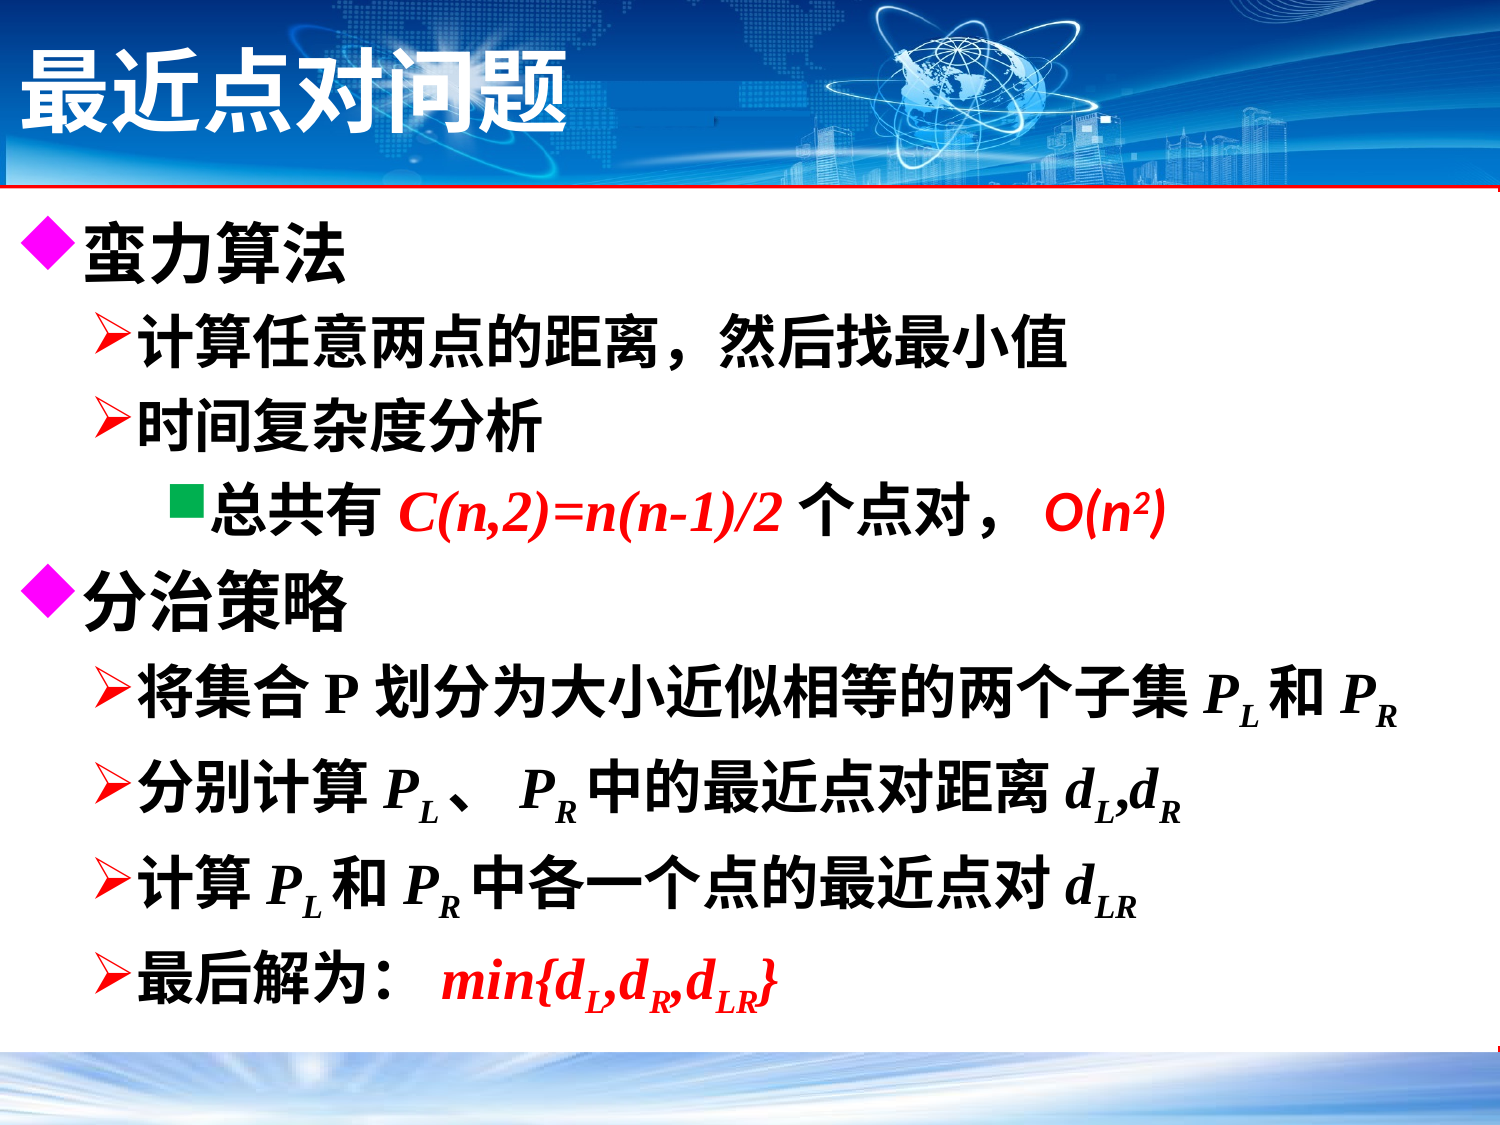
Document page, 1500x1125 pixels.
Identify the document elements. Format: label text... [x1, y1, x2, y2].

title 最近点对问题 [3, 2, 1500, 189]
picture [0, 0, 1500, 185]
list 蛮力算法 计算任意两点的距离，然后找最小值 时间复杂度分析 总共有C(n,2)=n(n-1)/2个点对，O(n2) 分治策略 将集合P划分为大小近似相等的两个子集PL和PR 分别计算PL、PR中的最近点对距离dL,dR 计算PL和PR中各一个点的最近点对dLR 最后解为：min{dL,dR,dLR} [0, 188, 1498, 1053]
picture [0, 1052, 1500, 1125]
